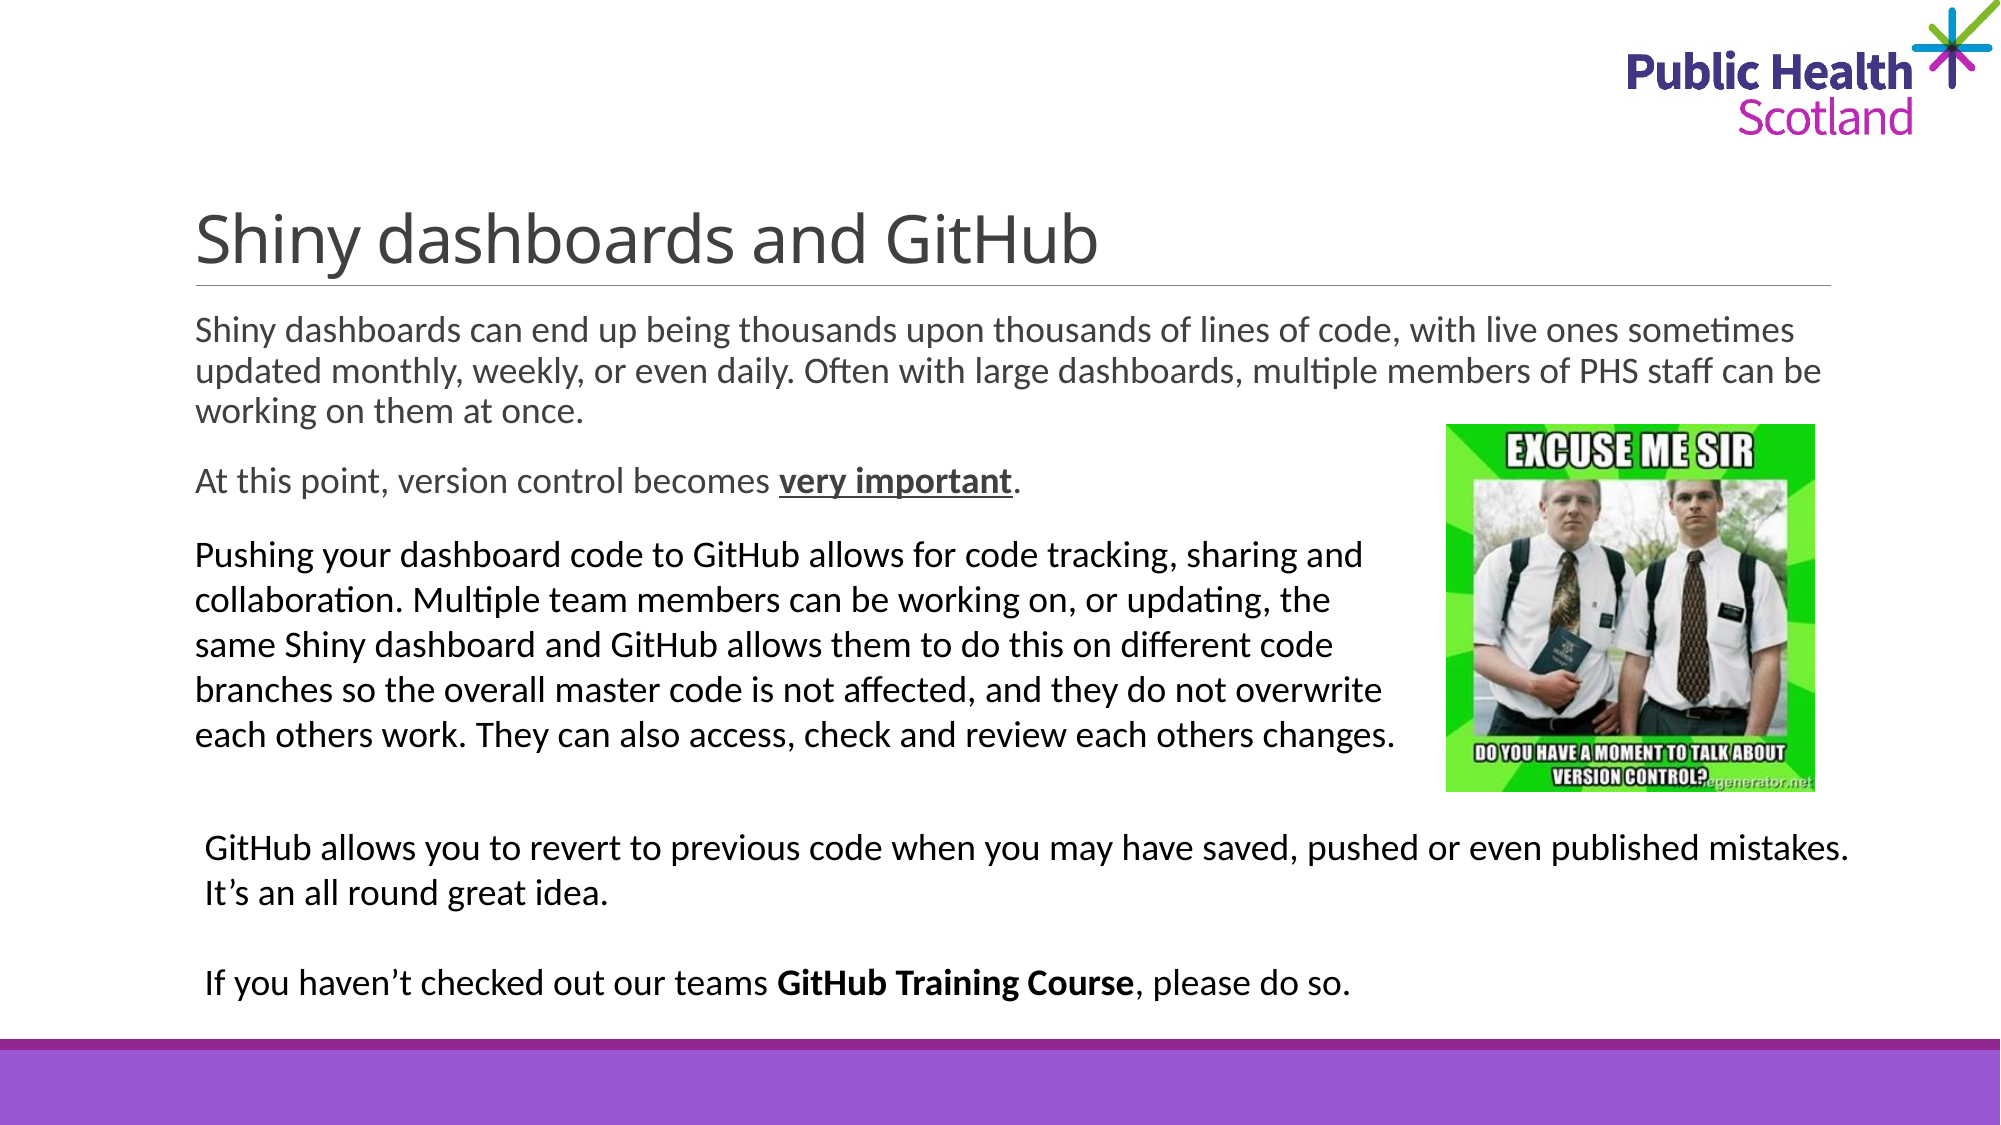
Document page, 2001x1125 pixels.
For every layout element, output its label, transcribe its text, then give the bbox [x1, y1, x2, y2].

picture [1446, 424, 1815, 793]
list Shiny dashboards can end up being thousands upon thousands of lines of code, with live ones sometimes updated monthly, weekly, or even daily. Often with large dashboards, multiple members of PHS staff can be working on them at once. At this point, version control becomes very important. [180, 302, 1830, 518]
text_box GitHub allows you to revert to previous code when you may have saved, pushed or even published mistakes. It’s an all round great idea. If you haven’t checked out our teams GitHub Training Course, please do so. [189, 815, 1876, 1055]
title Shiny dashboards and GitHub [180, 47, 1830, 285]
picture [1627, 0, 2000, 135]
text_box Pushing your dashboard code to GitHub allows for code tracking, sharing and collaboration. Multiple team members can be working on, or updating, the same Shiny dashboard and GitHub allows them to do this on different code branches so the overall master code is not affected, and they do not overwrite each others work. They can also access, check and review each others changes. [180, 522, 1417, 808]
